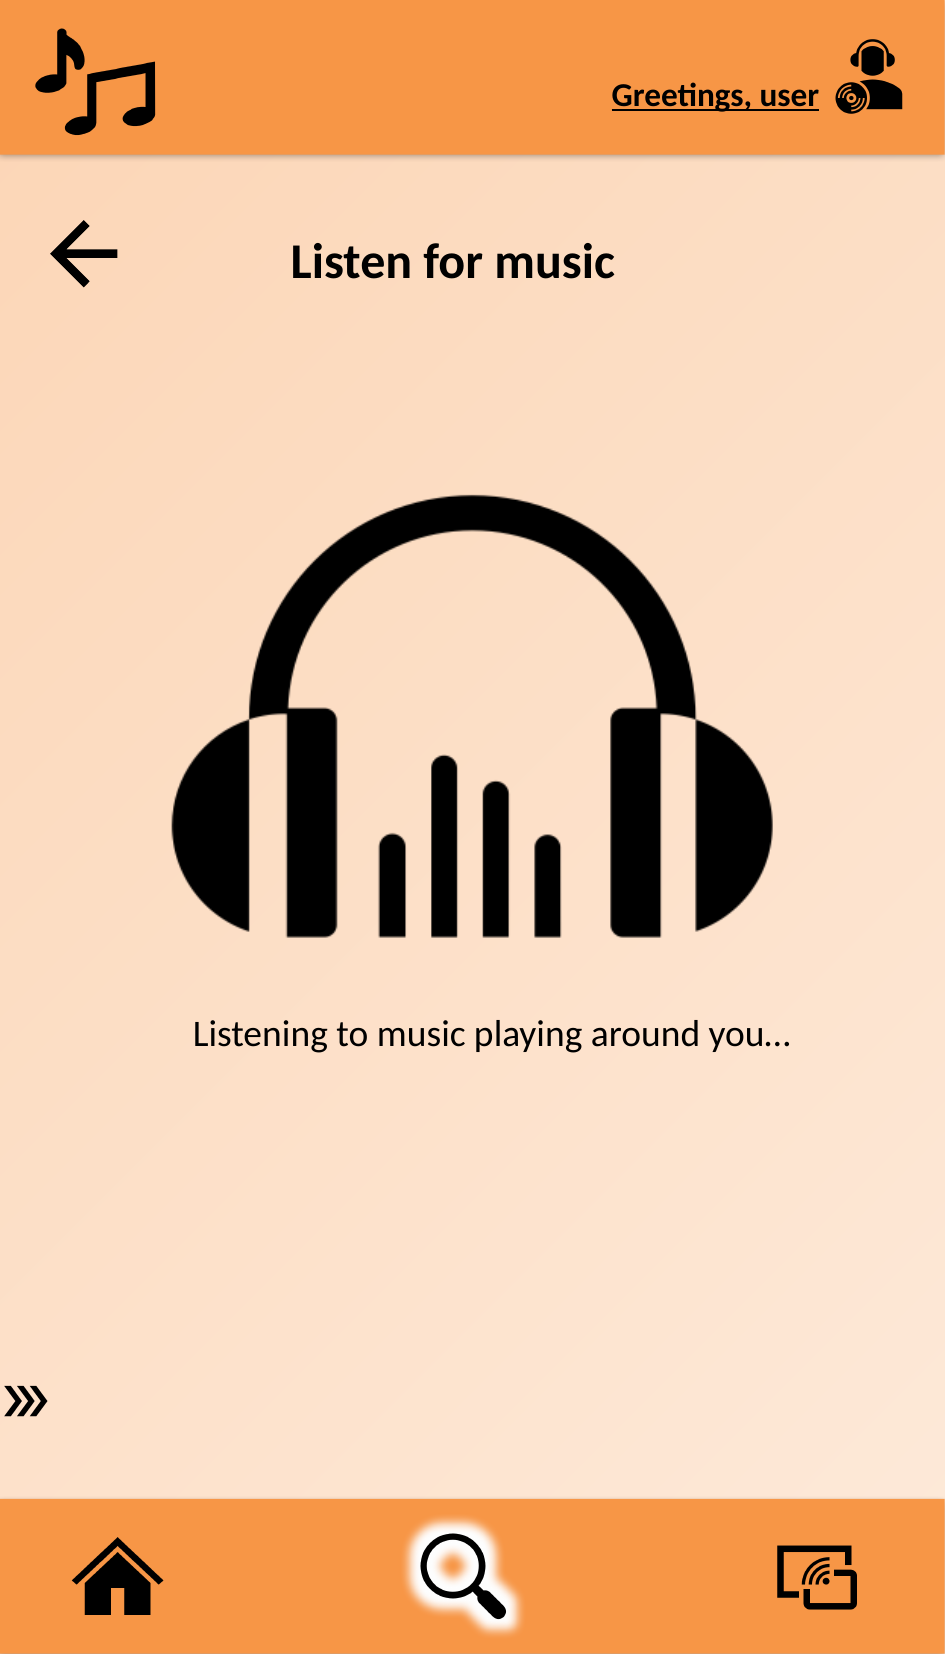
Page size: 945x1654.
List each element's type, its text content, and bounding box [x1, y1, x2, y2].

text_box [393, 1506, 533, 1646]
picture [7, 13, 184, 150]
picture [411, 1524, 516, 1629]
text_box [0, 1498, 945, 1654]
picture [765, 1524, 870, 1629]
text_box Listen for music [275, 220, 669, 296]
picture [827, 32, 917, 122]
text_box [0, 0, 945, 155]
picture [84, 362, 861, 1139]
text_box [50, 220, 118, 288]
picture [65, 1524, 170, 1629]
picture [0, 1375, 51, 1427]
text_box Greetings, user [596, 65, 822, 121]
